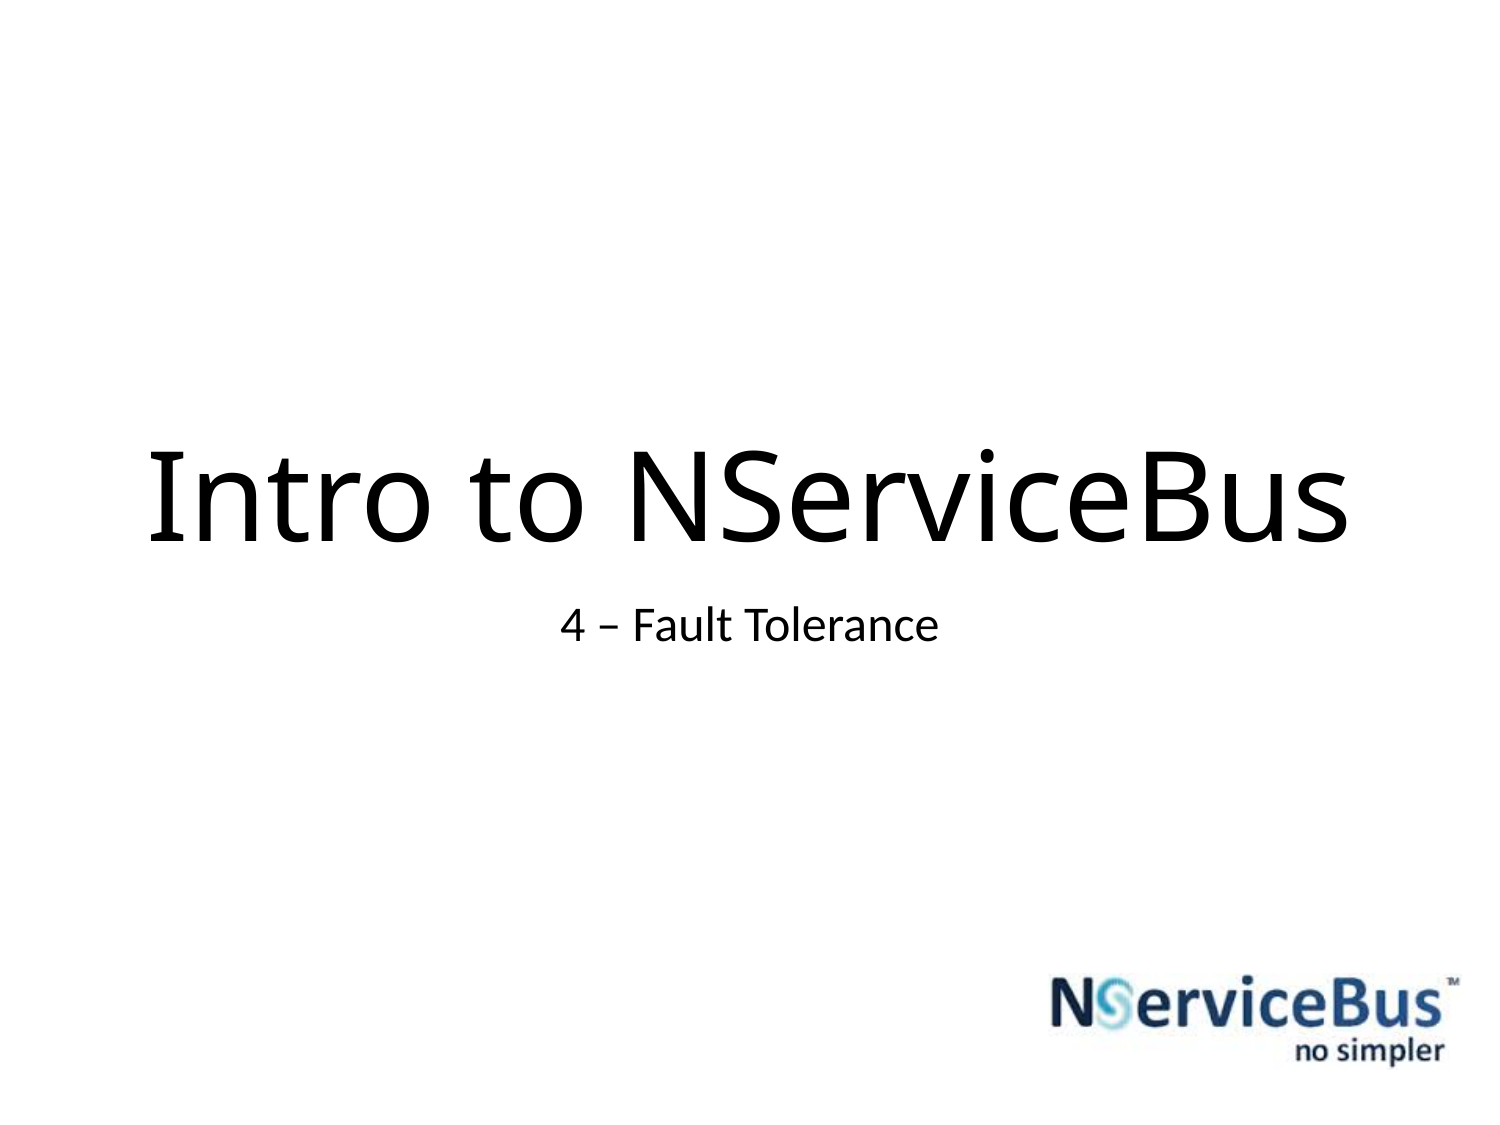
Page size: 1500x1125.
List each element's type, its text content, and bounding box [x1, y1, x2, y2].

picture [1048, 973, 1462, 1070]
subtitle 4 – Fault Tolerance [187, 590, 1313, 863]
title Intro to NServiceBus [112, 184, 1388, 576]
